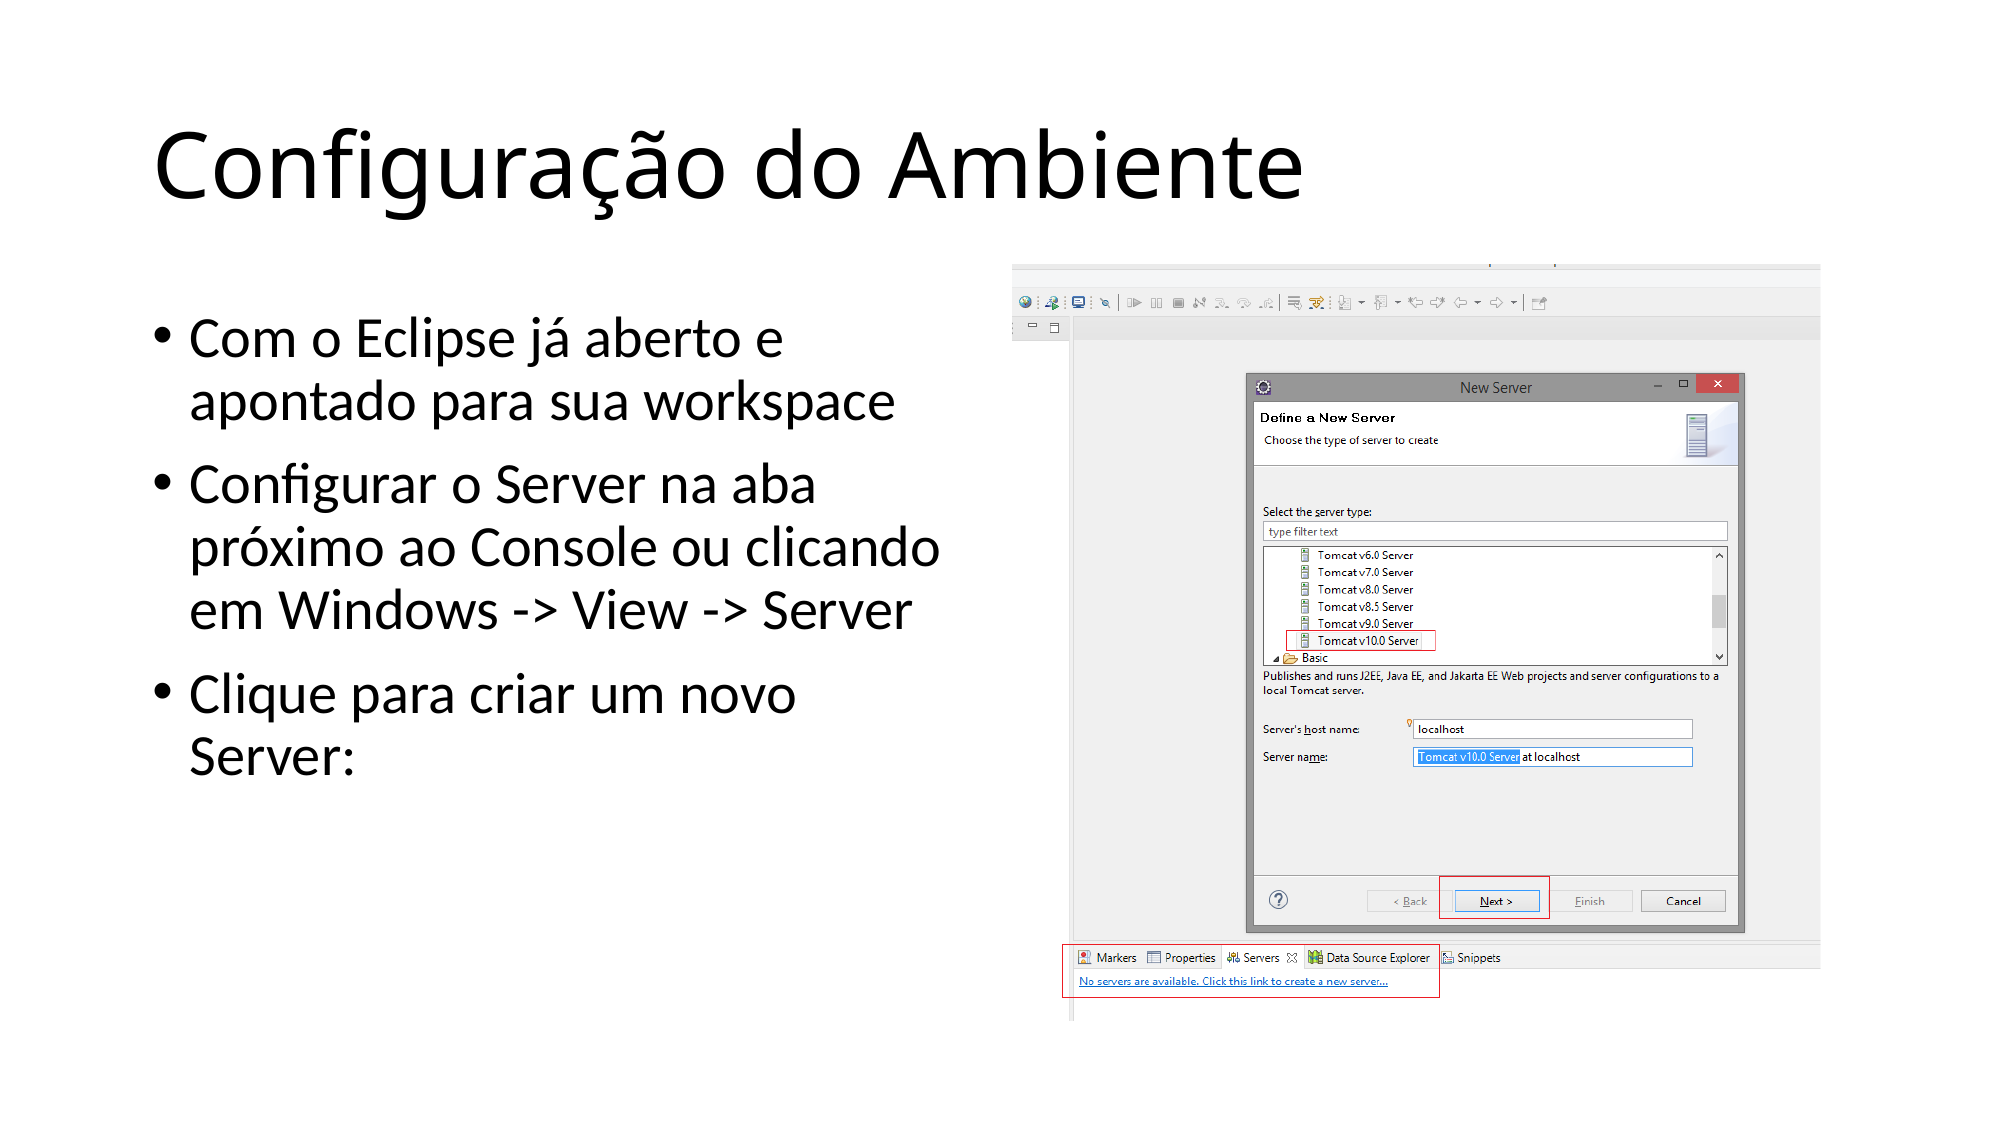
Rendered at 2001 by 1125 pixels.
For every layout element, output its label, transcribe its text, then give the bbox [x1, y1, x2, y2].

picture [1012, 264, 1821, 1021]
list Com o Eclipse já aberto e apontado para sua workspace Configurar o Server na aba próximo ao Console ou clicando em Windows -> View -> Server Clique para criar um novo Server: [137, 299, 988, 1014]
title Configuração do Ambiente [137, 59, 1863, 278]
